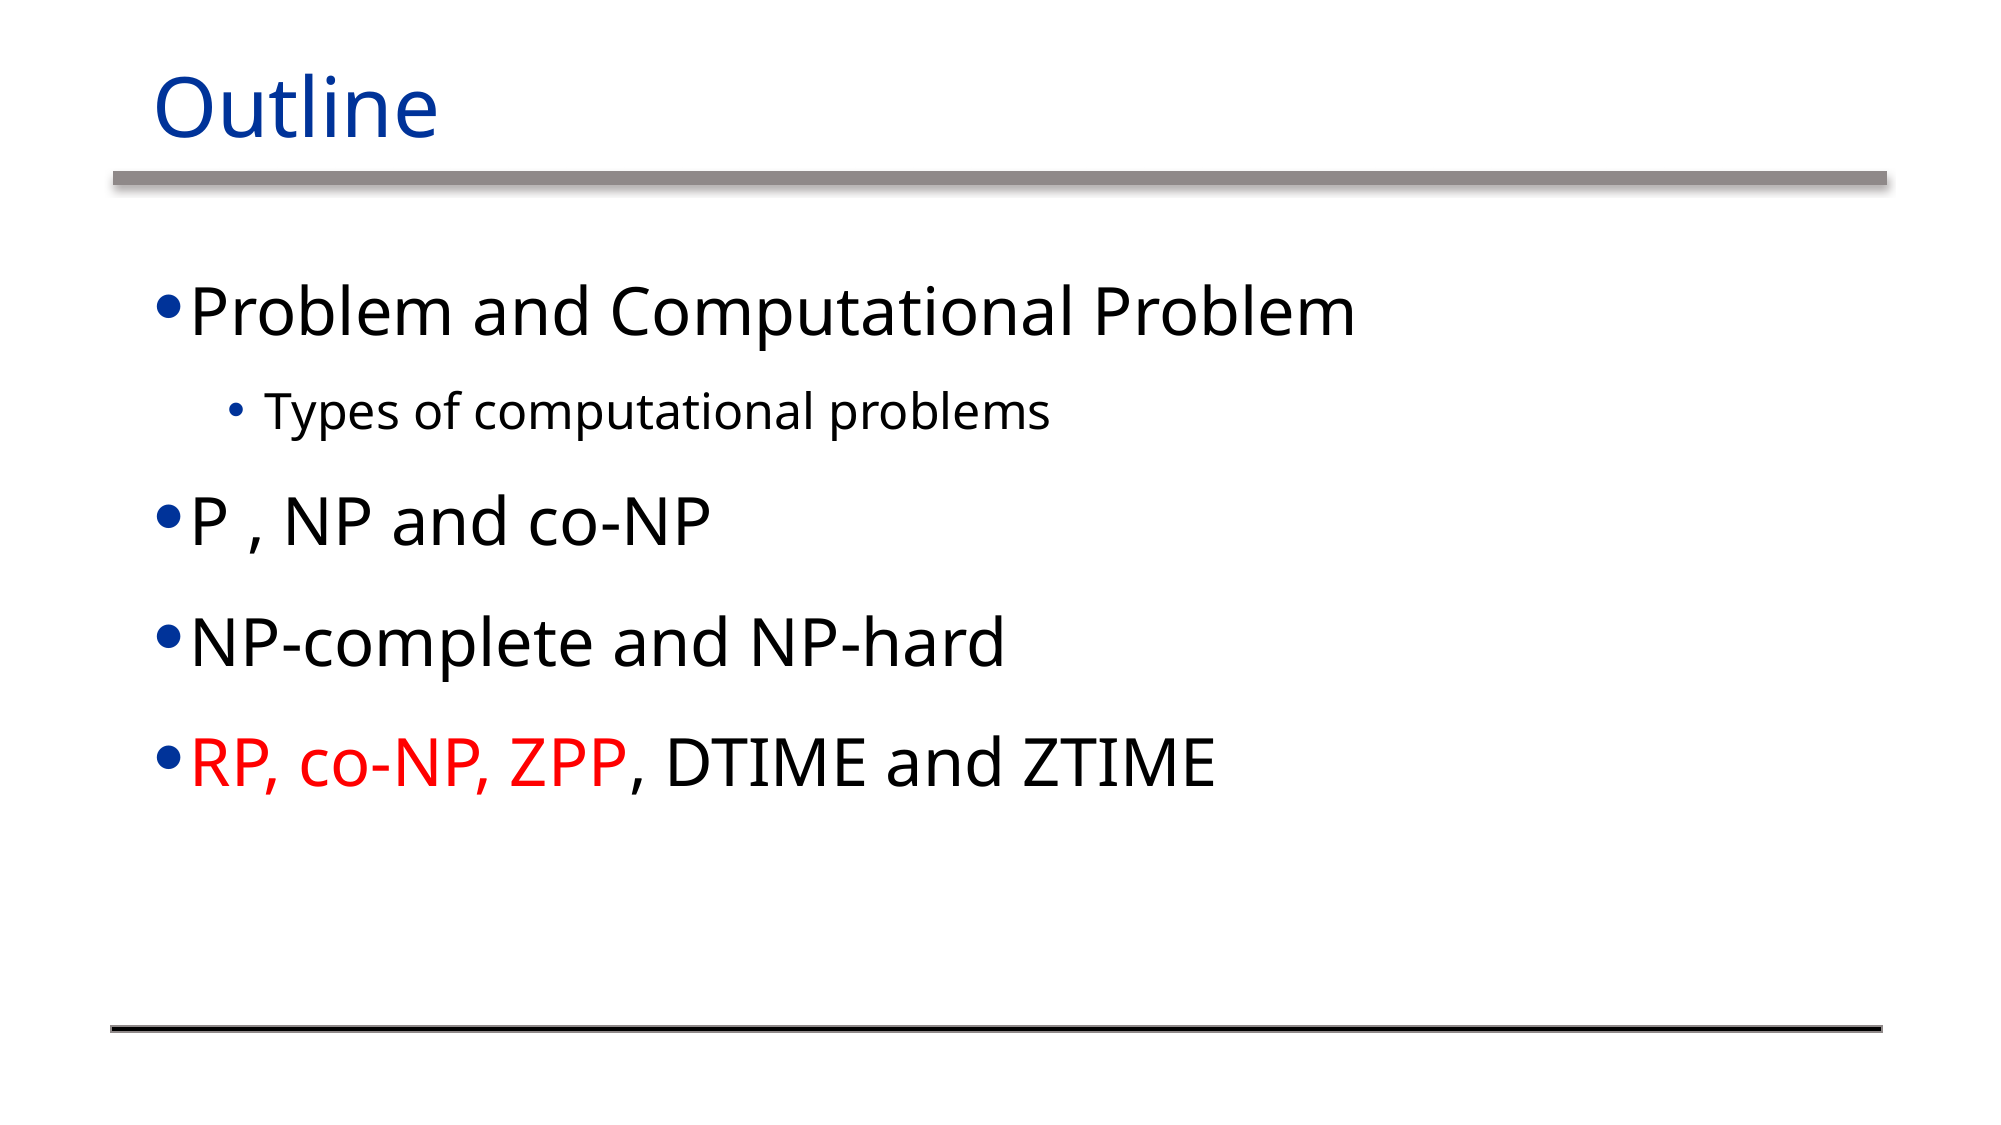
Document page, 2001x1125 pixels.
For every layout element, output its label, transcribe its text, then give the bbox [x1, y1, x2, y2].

list Problem and Computational Problem Types of computational problems P , NP and co-NP NP-complete and NP-hard RP, co-NP, ZPP, DTIME and ZTIME [137, 221, 1863, 1014]
title Outline [137, 37, 1818, 185]
